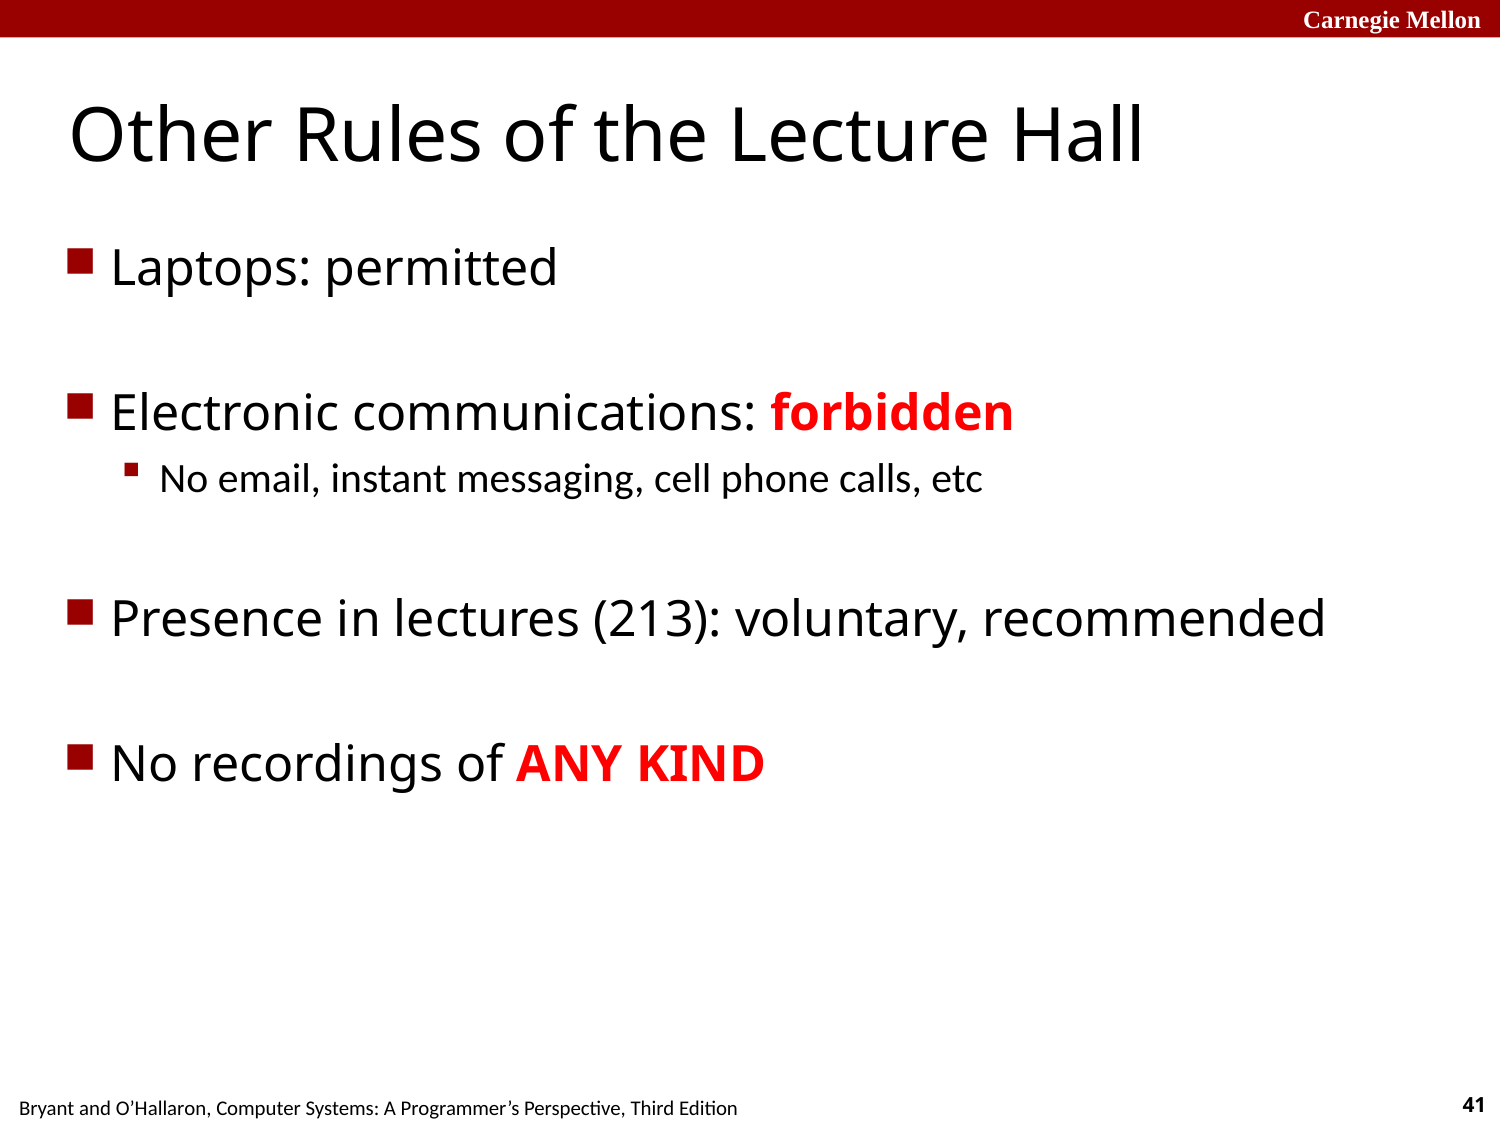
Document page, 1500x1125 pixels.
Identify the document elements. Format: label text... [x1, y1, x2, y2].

list Laptops: permitted Electronic communications: forbidden No email, instant messaging, cell phone calls, etc Presence in lectures (213): voluntary, recommended No recordings of ANY KIND [62, 228, 1438, 1122]
title Other Rules of the Lecture Hall [62, 41, 1438, 222]
